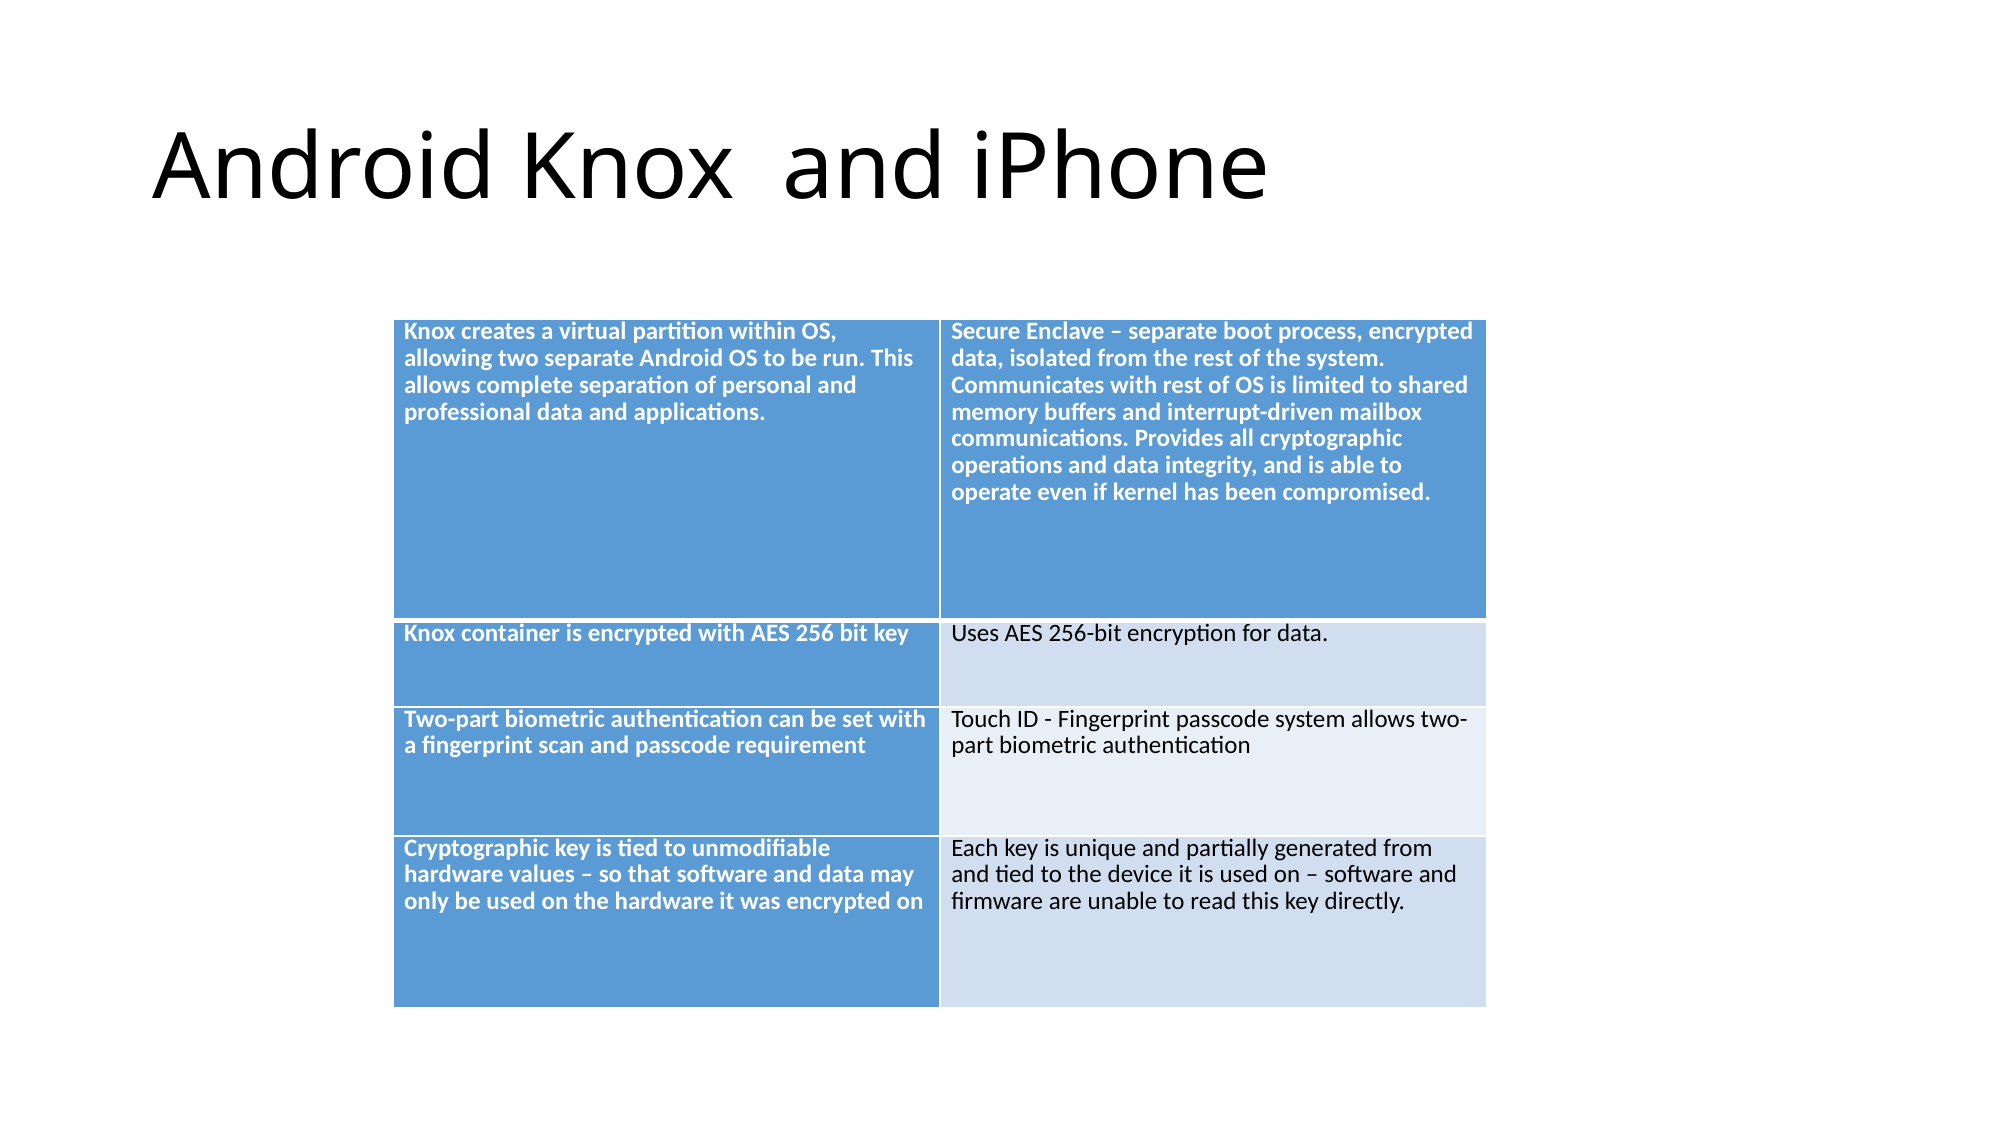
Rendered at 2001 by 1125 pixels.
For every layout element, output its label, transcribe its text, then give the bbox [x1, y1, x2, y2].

table_cell Each key is unique and partially generated from and tied to the device it is used on – software and firmware are unable to read this key directly. [941, 837, 1486, 1007]
title Android Knox and iPhone [137, 59, 1863, 278]
table_cell Cryptographic key is tied to unmodifiable hardware values – so that software and data may only be used on the hardware it was encrypted on [394, 837, 939, 1007]
table_header Knox creates a virtual partition within OS, allowing two separate Android OS to be run. This allows complete separation of personal and professional data and applications. [394, 320, 939, 618]
table_header Secure Enclave – separate boot process, encrypted data, isolated from the rest of the system. Communicates with rest of OS is limited to shared memory buffers and interrupt-driven mailbox communications. Provides all cryptographic operations and data integrity, and is able to operate even if kernel has been compromised. [941, 320, 1486, 618]
table_cell Two-part biometric authentication can be set with a fingerprint scan and passcode requirement [394, 708, 939, 835]
table_cell Uses AES 256-bit encryption for data. [941, 623, 1486, 706]
table_cell Knox container is encrypted with AES 256 bit key [394, 623, 939, 706]
table_cell Touch ID - Fingerprint passcode system allows two-part biometric authentication [941, 708, 1486, 835]
